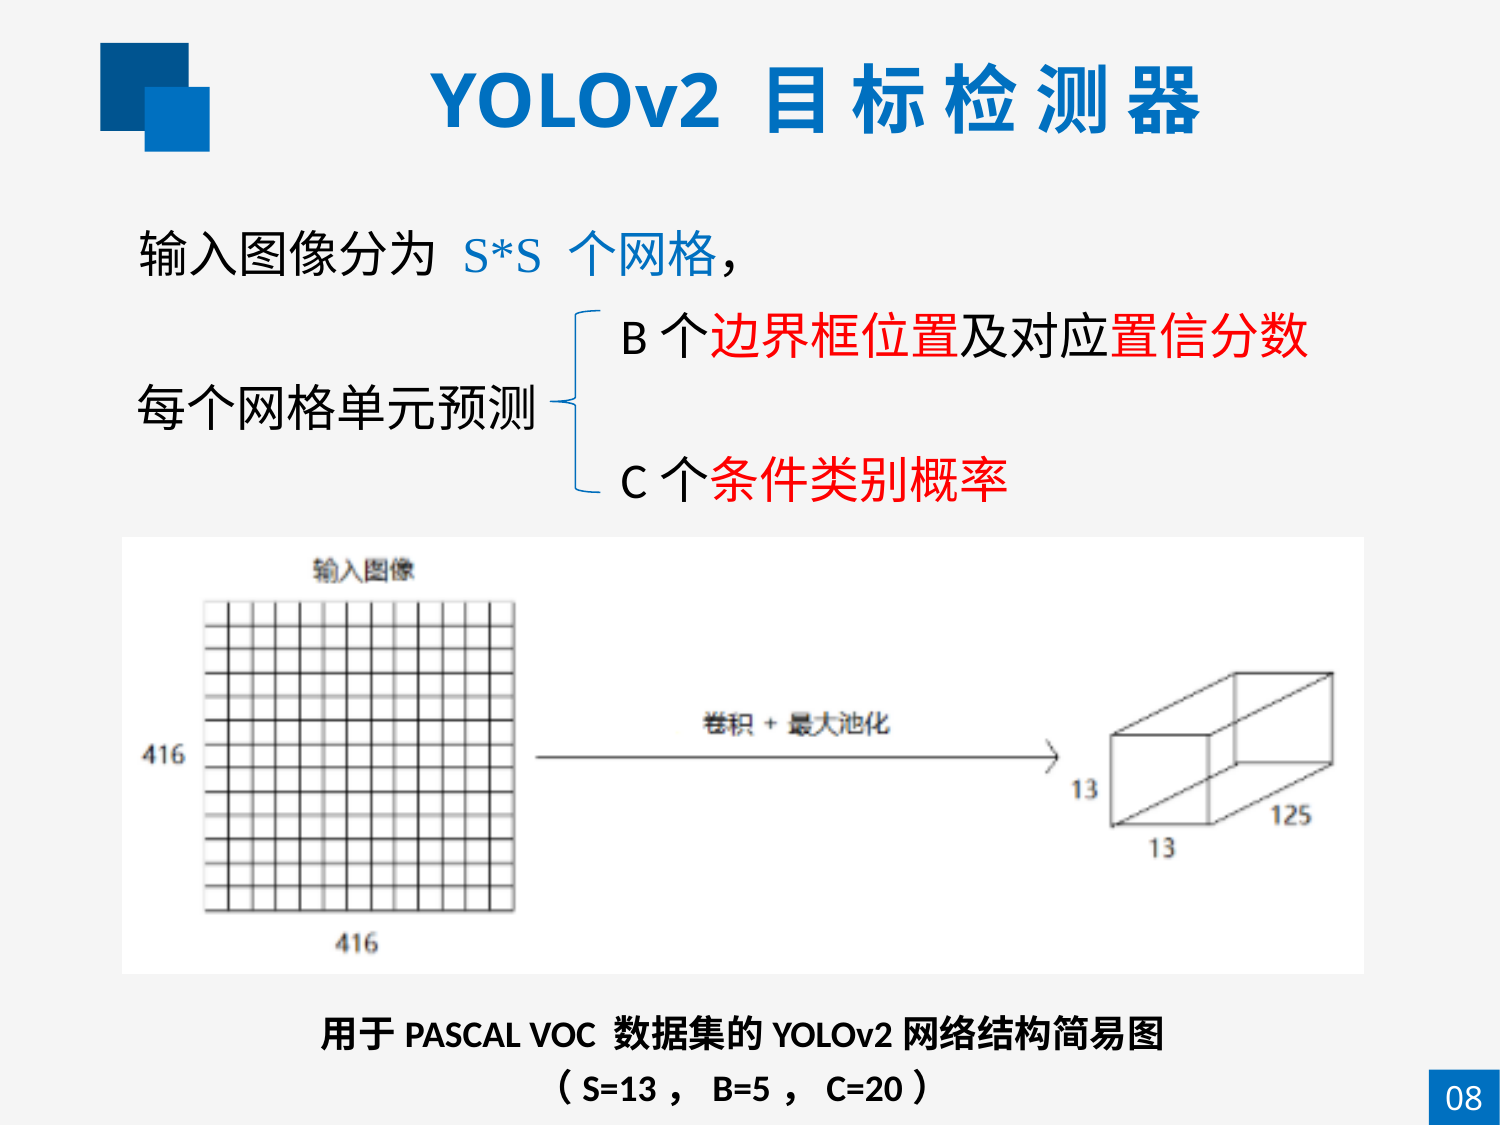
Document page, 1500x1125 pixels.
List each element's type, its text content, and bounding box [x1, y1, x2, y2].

text_box YOLOv2 目 标 检 测 器 [232, 45, 1400, 150]
picture [121, 537, 1364, 974]
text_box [99, 42, 210, 153]
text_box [199, 1069, 1500, 1125]
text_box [121, 284, 1393, 519]
text_box 输入图像分为 S*S 个网格， [124, 203, 1395, 288]
text_box 用于PASCAL VOC 数据集的YOLOv2网络结构简易图（S=13，B=5，C=20） [129, 993, 1356, 1116]
